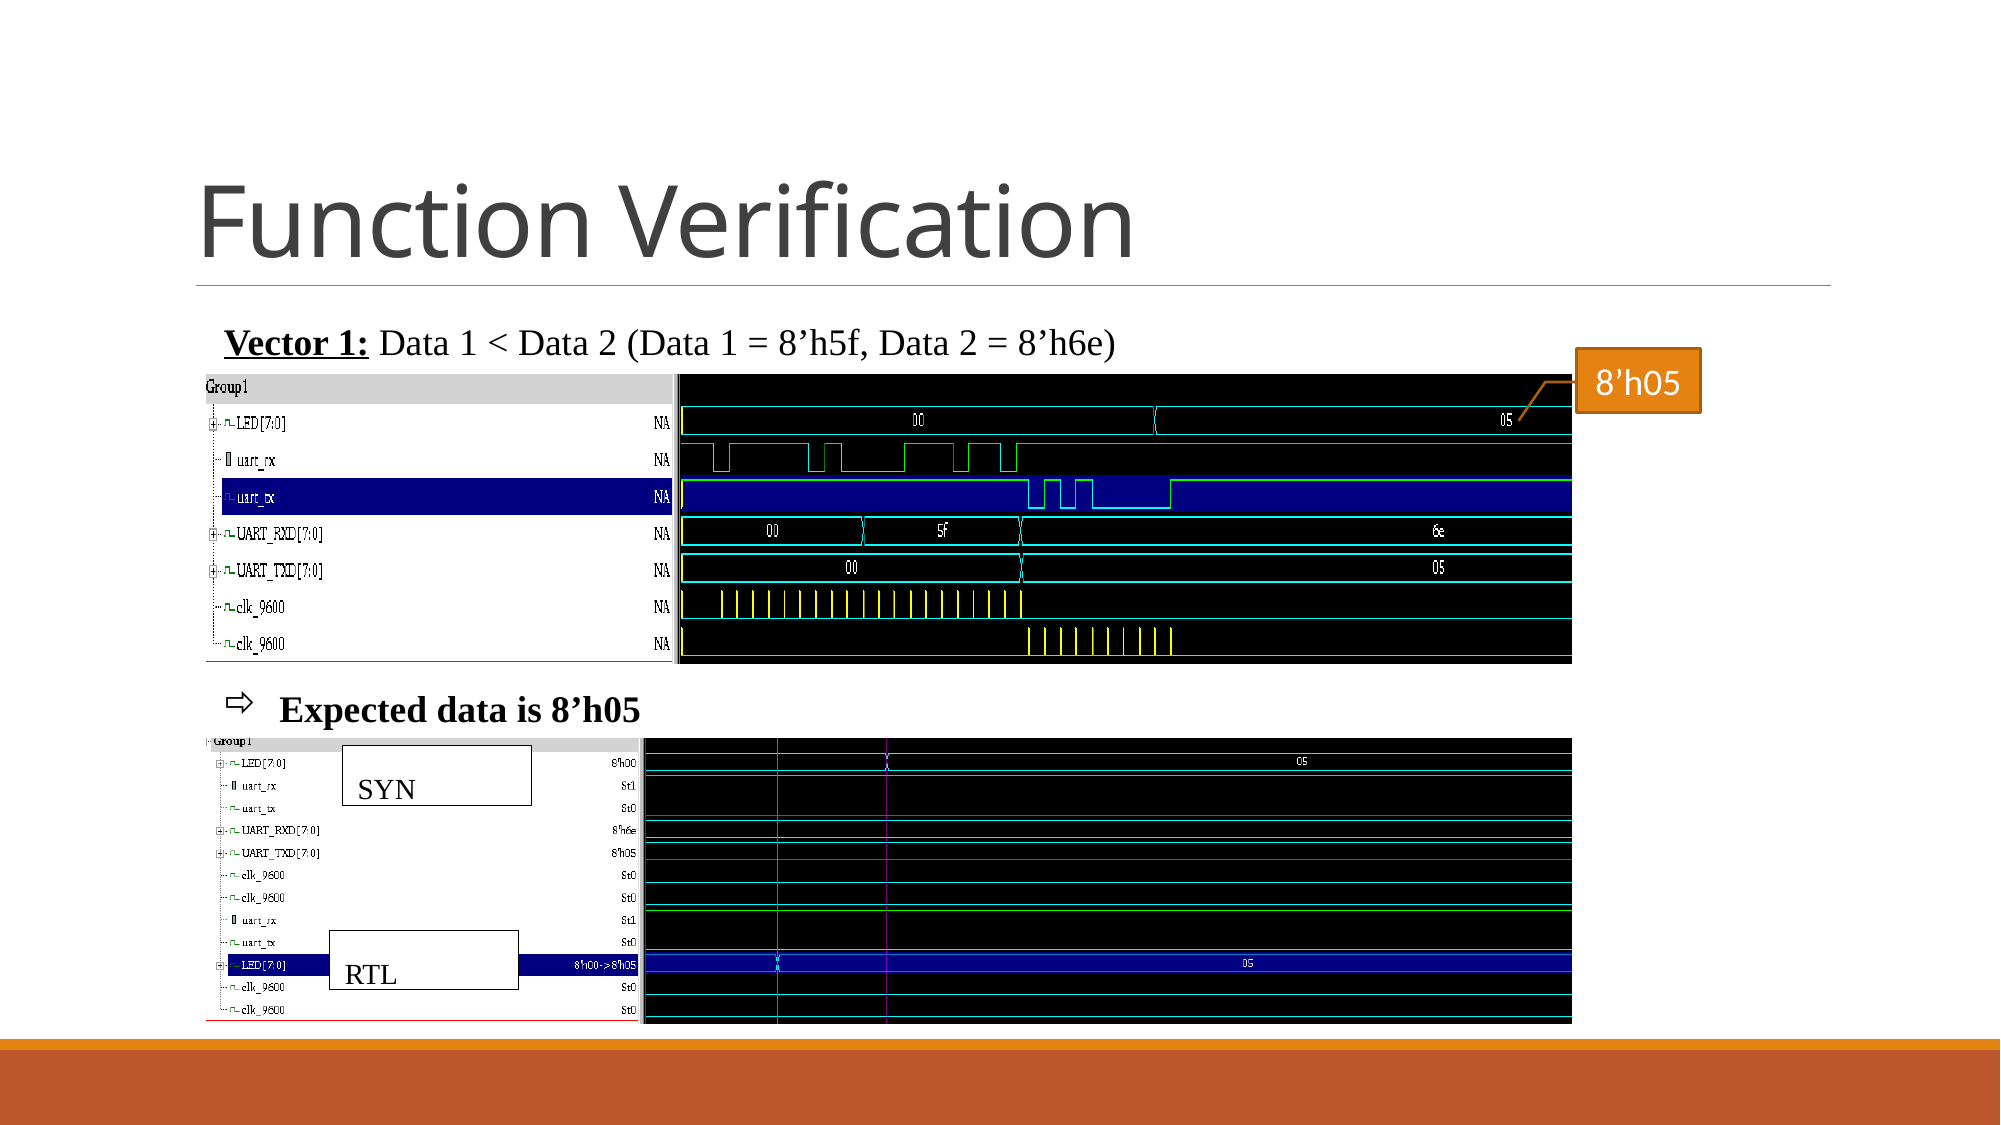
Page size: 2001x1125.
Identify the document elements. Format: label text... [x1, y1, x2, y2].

picture [205, 373, 1573, 665]
text_box 8’h05 [1575, 347, 1702, 414]
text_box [205, 737, 1573, 1024]
text_box Vector 1: Data 1 < Data 2 (Data 1 = 8’h5f, Data 2 = 8’h6e) [209, 287, 1132, 370]
title Function Verification [180, 47, 1830, 285]
text_box Expected data is 8’h05 [208, 672, 657, 735]
